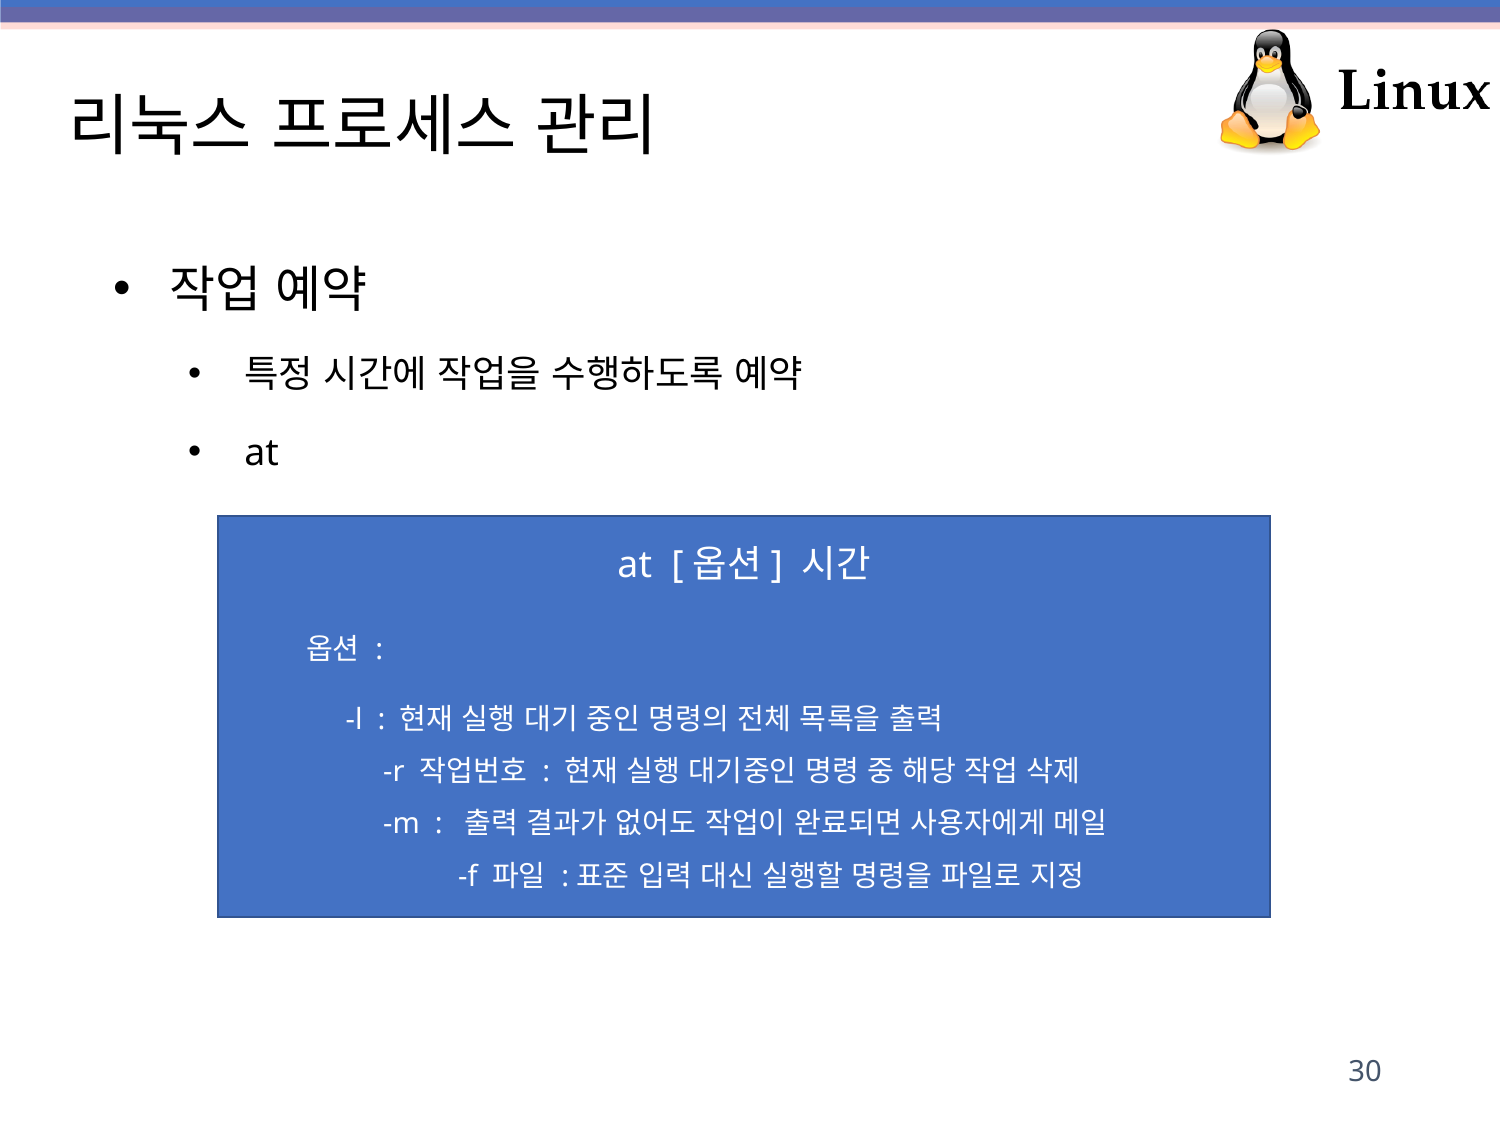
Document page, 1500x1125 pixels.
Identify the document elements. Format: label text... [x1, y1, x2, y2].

title 리눅스 프로세스 관리 [53, 59, 1436, 197]
text_box at [옵션] 시간 옵션 : -l : 현재 실행 대기 중인 명령의 전체 목록을 출력 -r 작업번호 : 현재 실행 대기중인 명령 중 해당 작업 삭제 -m : 출력 결과가 없어도 작업이 완료되면 사용자에게 메일 -f 파일 :표준 입력 대신 실행할 명령을 파일로 지정 [217, 515, 1271, 918]
slide_number 30 [1059, 1042, 1397, 1103]
picture [1210, 30, 1498, 162]
list 작업 예약 특정 시간에 작업을 수행하도록 예약 at [53, 219, 1483, 1103]
